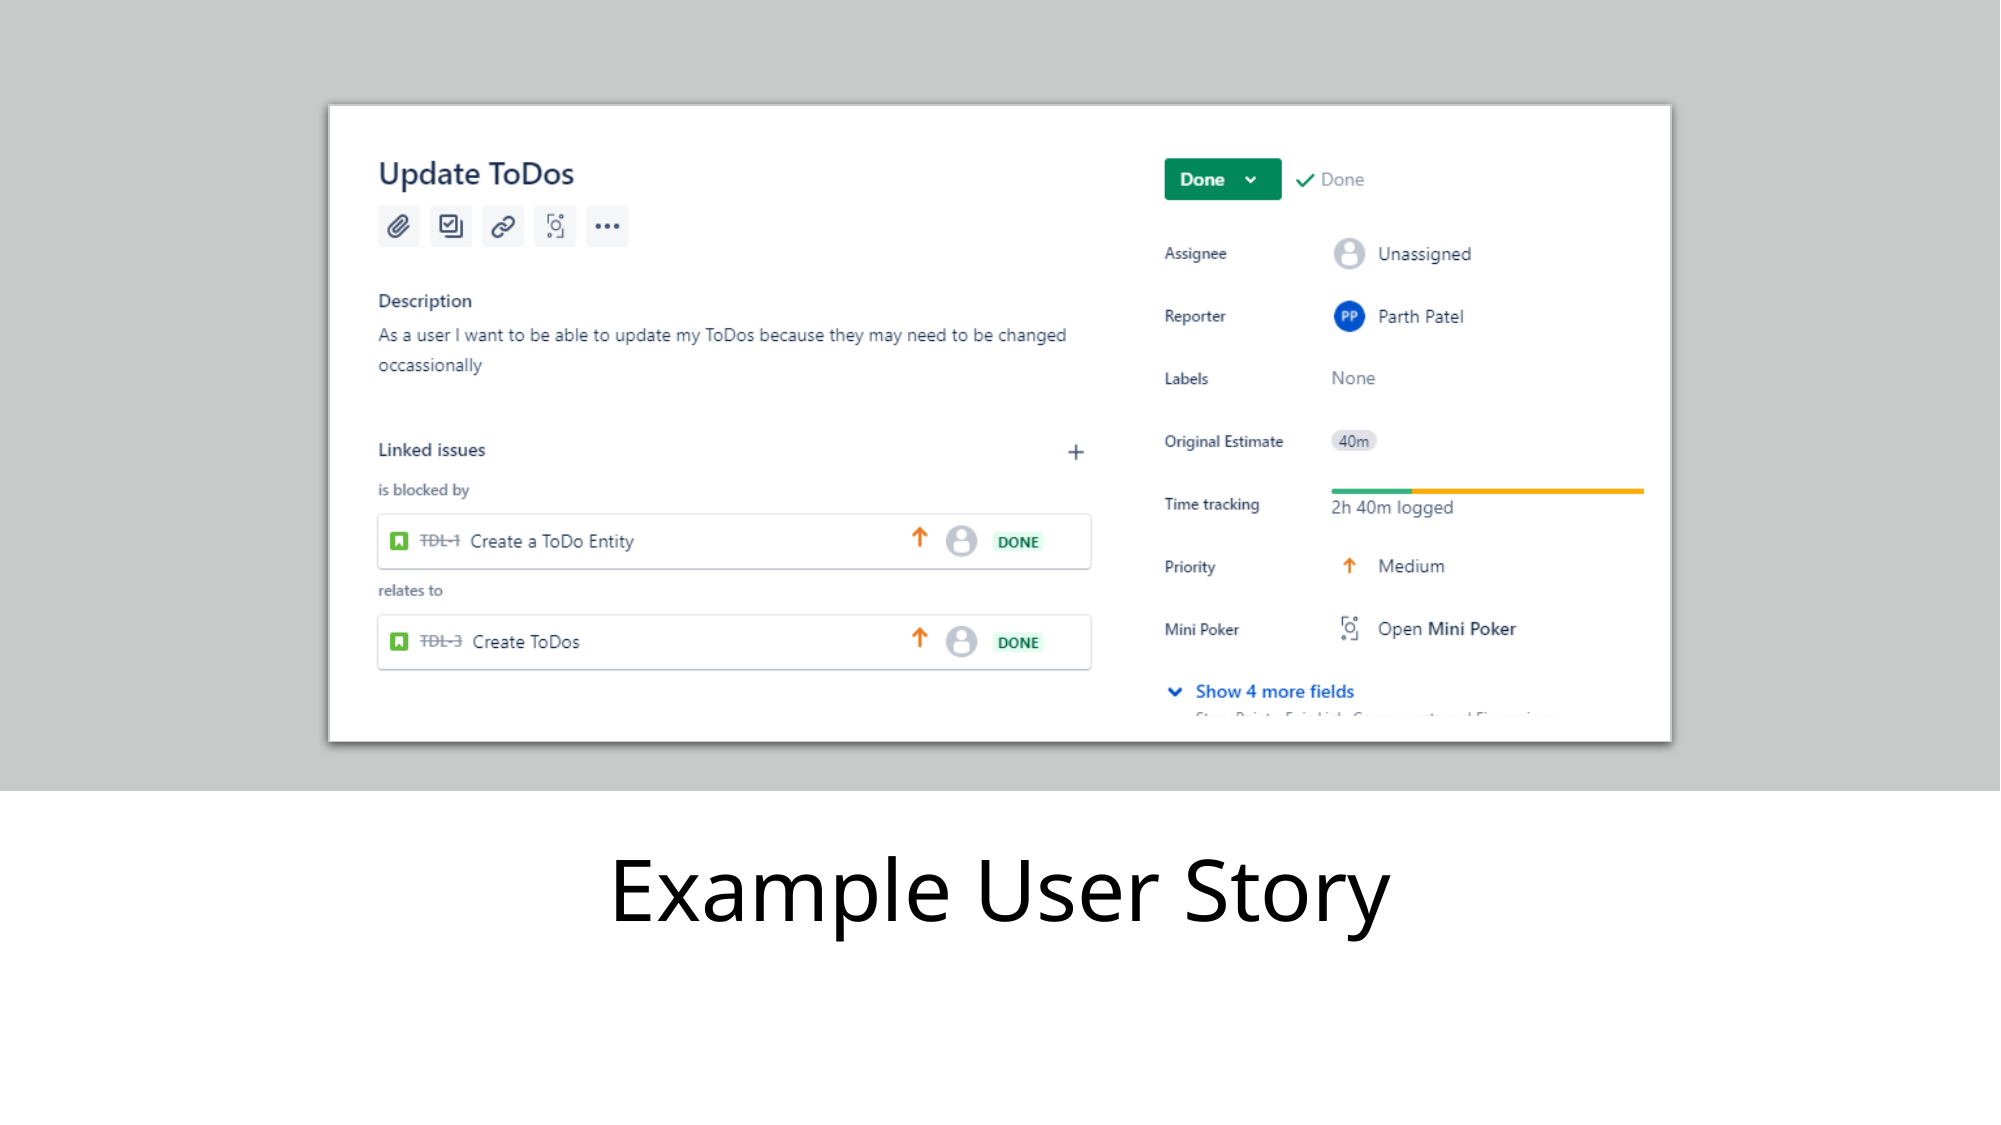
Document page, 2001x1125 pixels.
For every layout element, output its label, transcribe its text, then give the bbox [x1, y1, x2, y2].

title Example User Story [105, 838, 1895, 949]
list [355, 131, 1645, 716]
text_box [0, 0, 2000, 792]
text_box [328, 104, 1672, 743]
